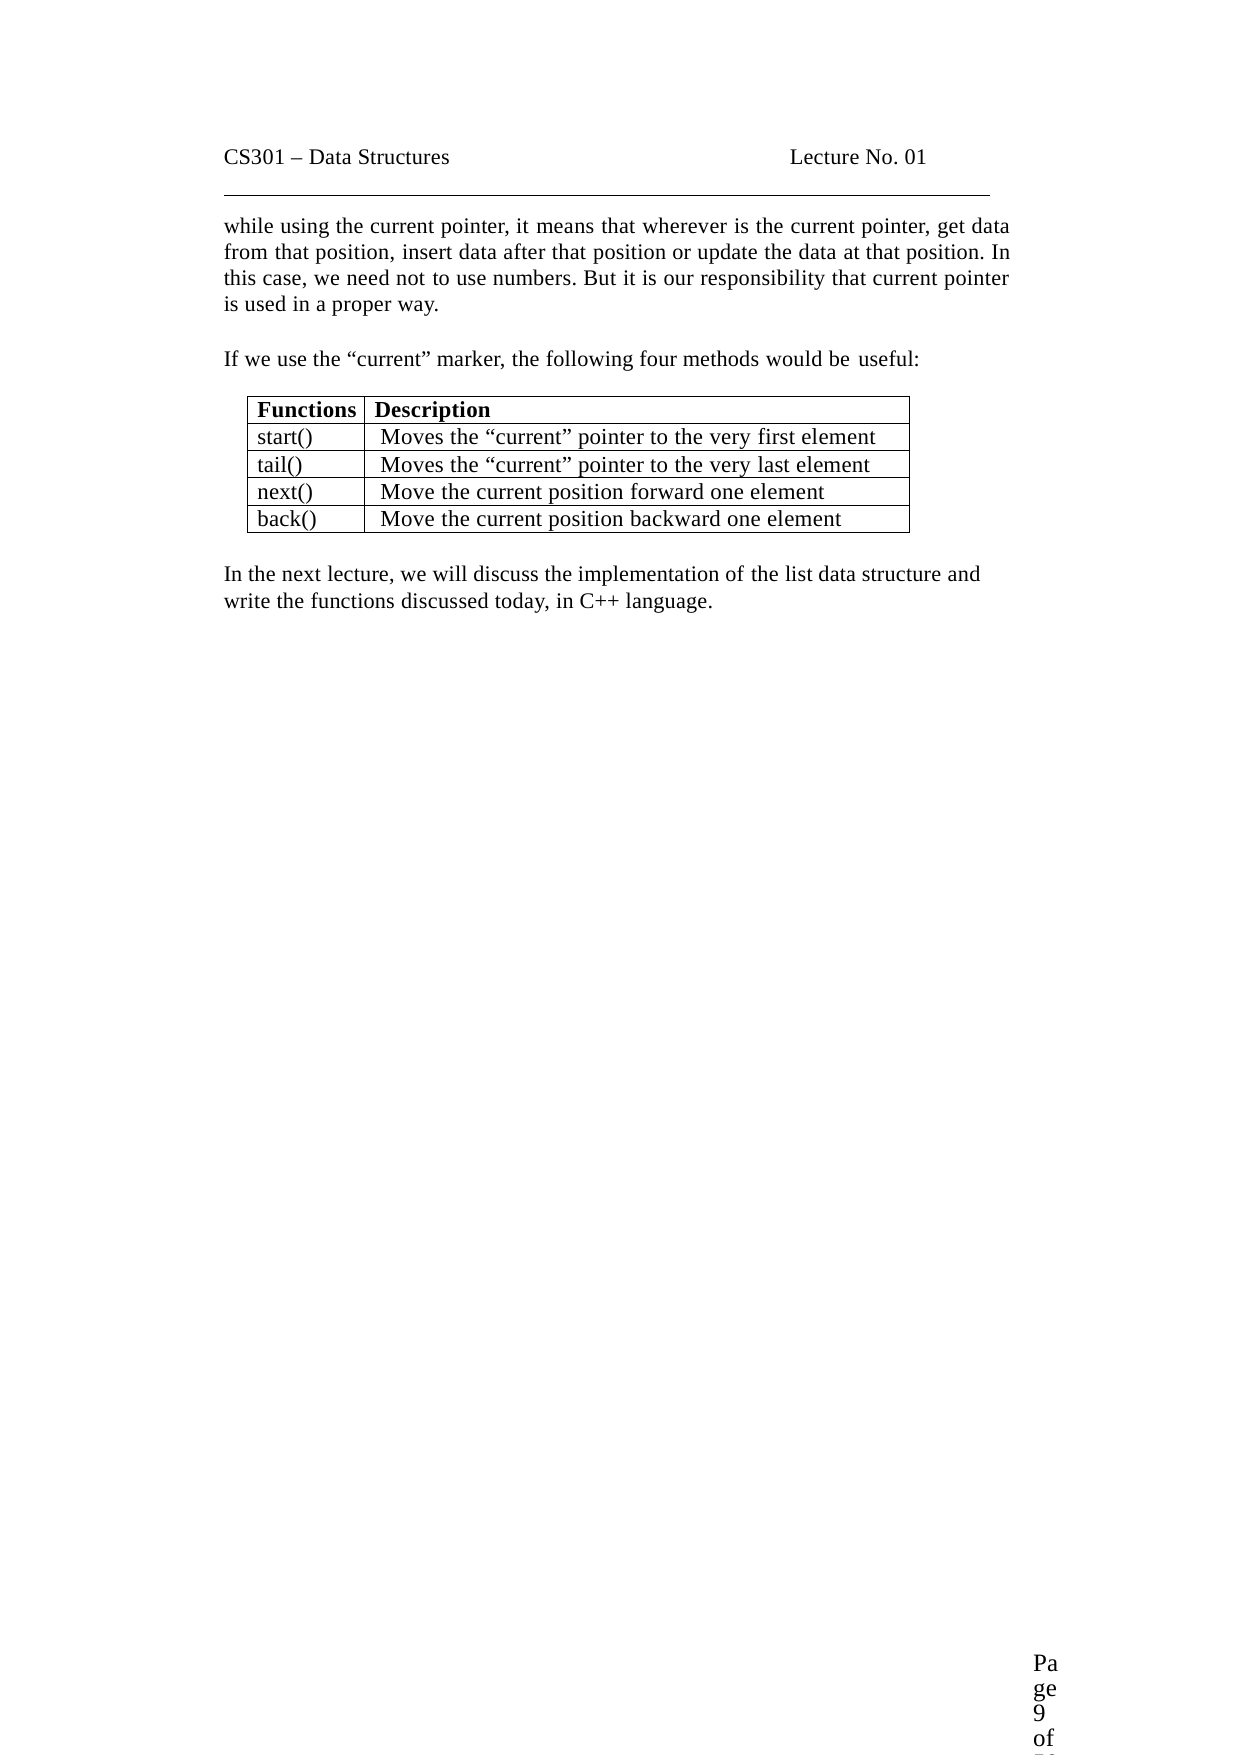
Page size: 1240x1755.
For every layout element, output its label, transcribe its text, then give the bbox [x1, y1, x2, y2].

table_cell back() [248, 506, 364, 532]
text_box In the next lecture, we will discuss the implementation of the list data structure and write the functions discussed today, in C++ language. [221, 559, 1018, 613]
table_cell Move the current position forward one element [365, 478, 909, 505]
table_header Functions [248, 397, 364, 423]
table_cell tail() [248, 451, 364, 477]
table_cell Move the current position backward one element [365, 506, 909, 532]
table_cell next() [248, 478, 364, 505]
table_header Description [365, 397, 909, 423]
text_box CS301 – Data Structures Lecture No. 01 while using the current pointer, it means that wherever is the current pointer, get data from that position, insert data after that position or update the data at that position. In this case, we need not to use numbers. But it is our responsibility that current pointer is used in a proper way. If we use the “current” marker, the following four methods would be useful: [221, 142, 1018, 371]
table_cell Moves the “current” pointer to the very last element [365, 451, 909, 477]
table_cell start() [248, 424, 364, 450]
table_cell Moves the “current” pointer to the very first element [365, 424, 909, 450]
slide_number Page 9 of 505 [1019, 1651, 1065, 1755]
